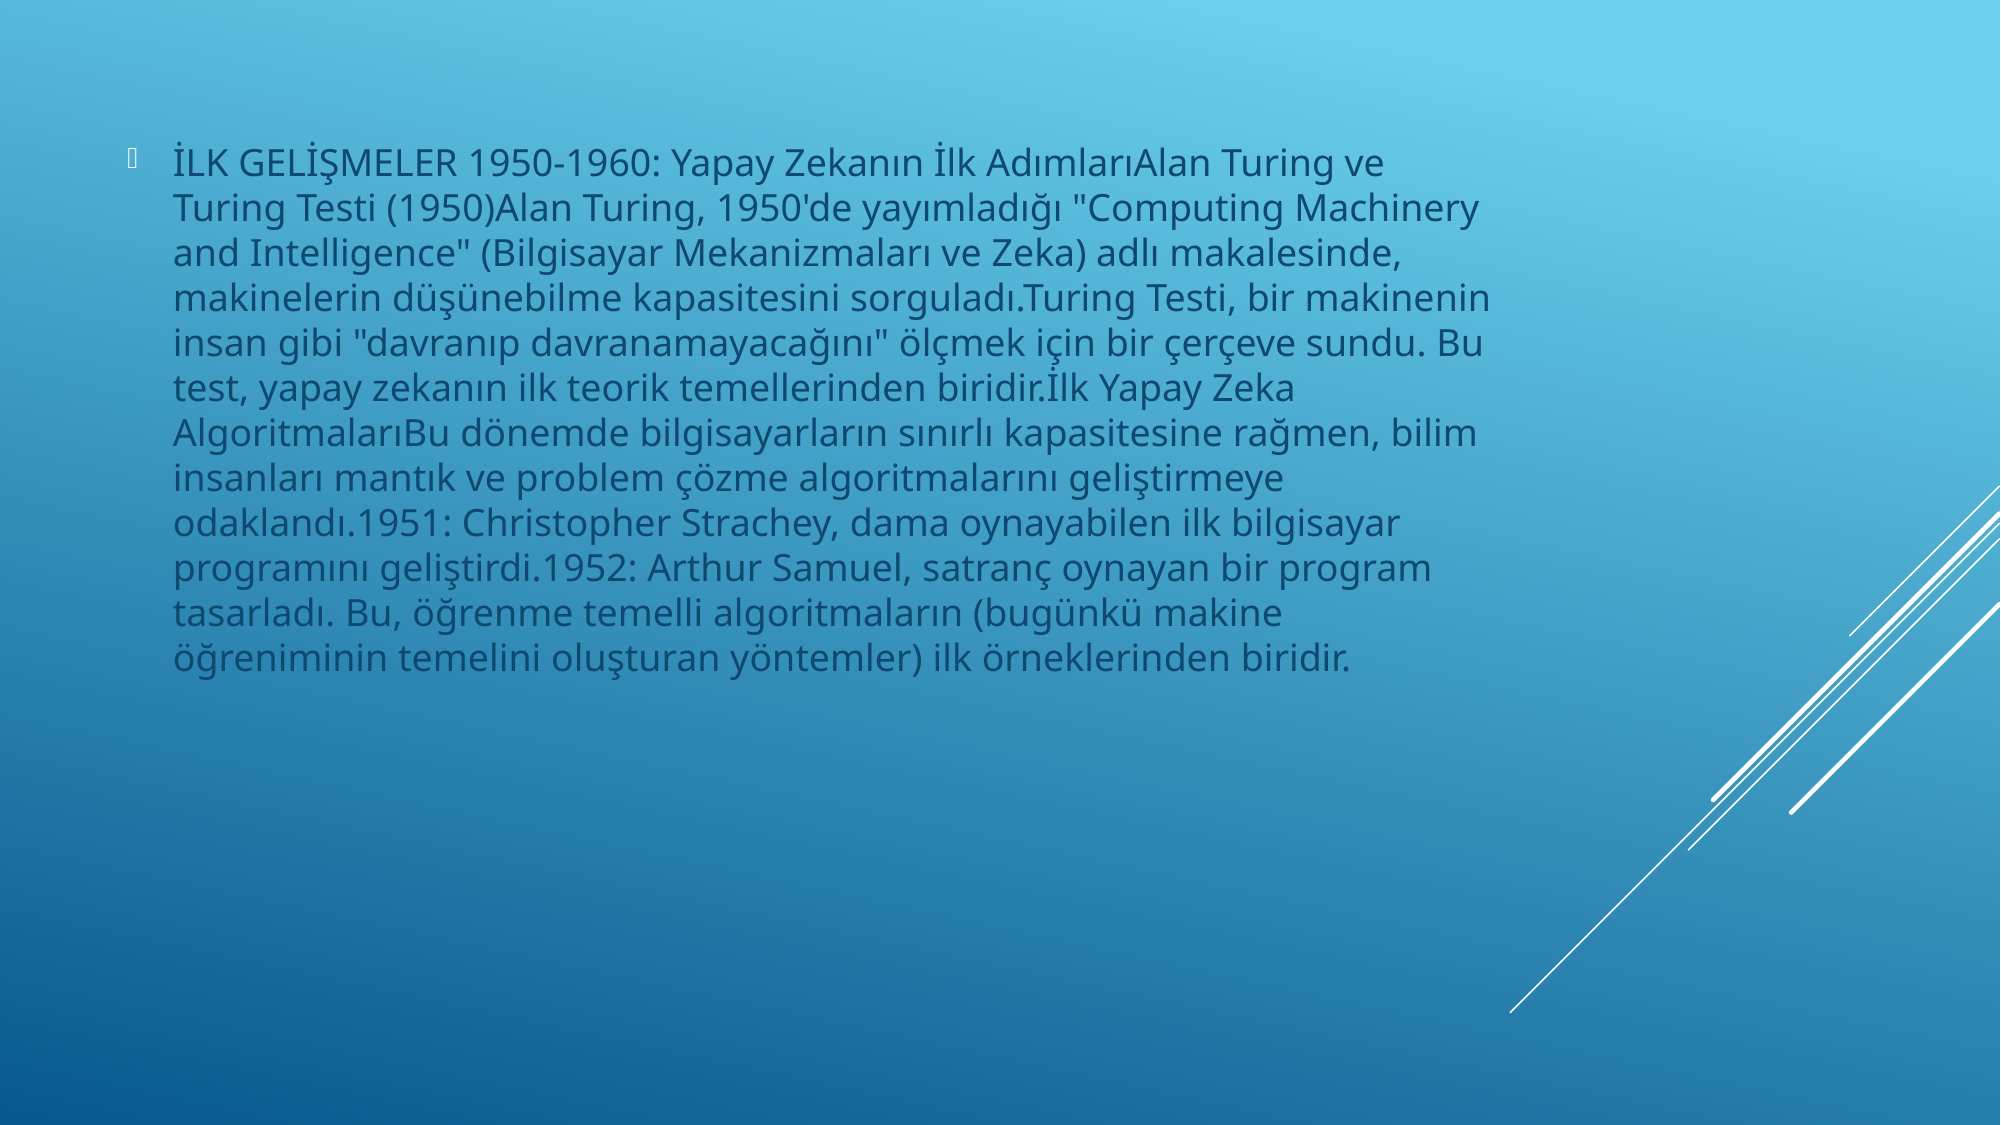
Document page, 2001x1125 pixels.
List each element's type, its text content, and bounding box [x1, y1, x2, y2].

list İLK GELİŞMELER 1950-1960: Yapay Zekanın İlk AdımlarıAlan Turing ve Turing Testi (1950)Alan Turing, 1950'de yayımladığı "Computing Machinery and Intelligence" (Bilgisayar Mekanizmaları ve Zeka) adlı makalesinde, makinelerin düşünebilme kapasitesini sorguladı.Turing Testi, bir makinenin insan gibi "davranıp davranamayacağını" ölçmek için bir çerçeve sundu. Bu test, yapay zekanın ilk teorik temellerinden biridir.İlk Yapay Zeka AlgoritmalarıBu dönemde bilgisayarların sınırlı kapasitesine rağmen, bilim insanları mantık ve problem çözme algoritmalarını geliştirmeye odaklandı.1951: Christopher Strachey, dama oynayabilen ilk bilgisayar programını geliştirdi.1952: Arthur Samuel, satranç oynayan bir program tasarladı. Bu, öğrenme temelli algoritmaların (bugünkü makine öğreniminin temelini oluşturan yöntemler) ilk örneklerinden biridir. [112, 112, 1513, 706]
